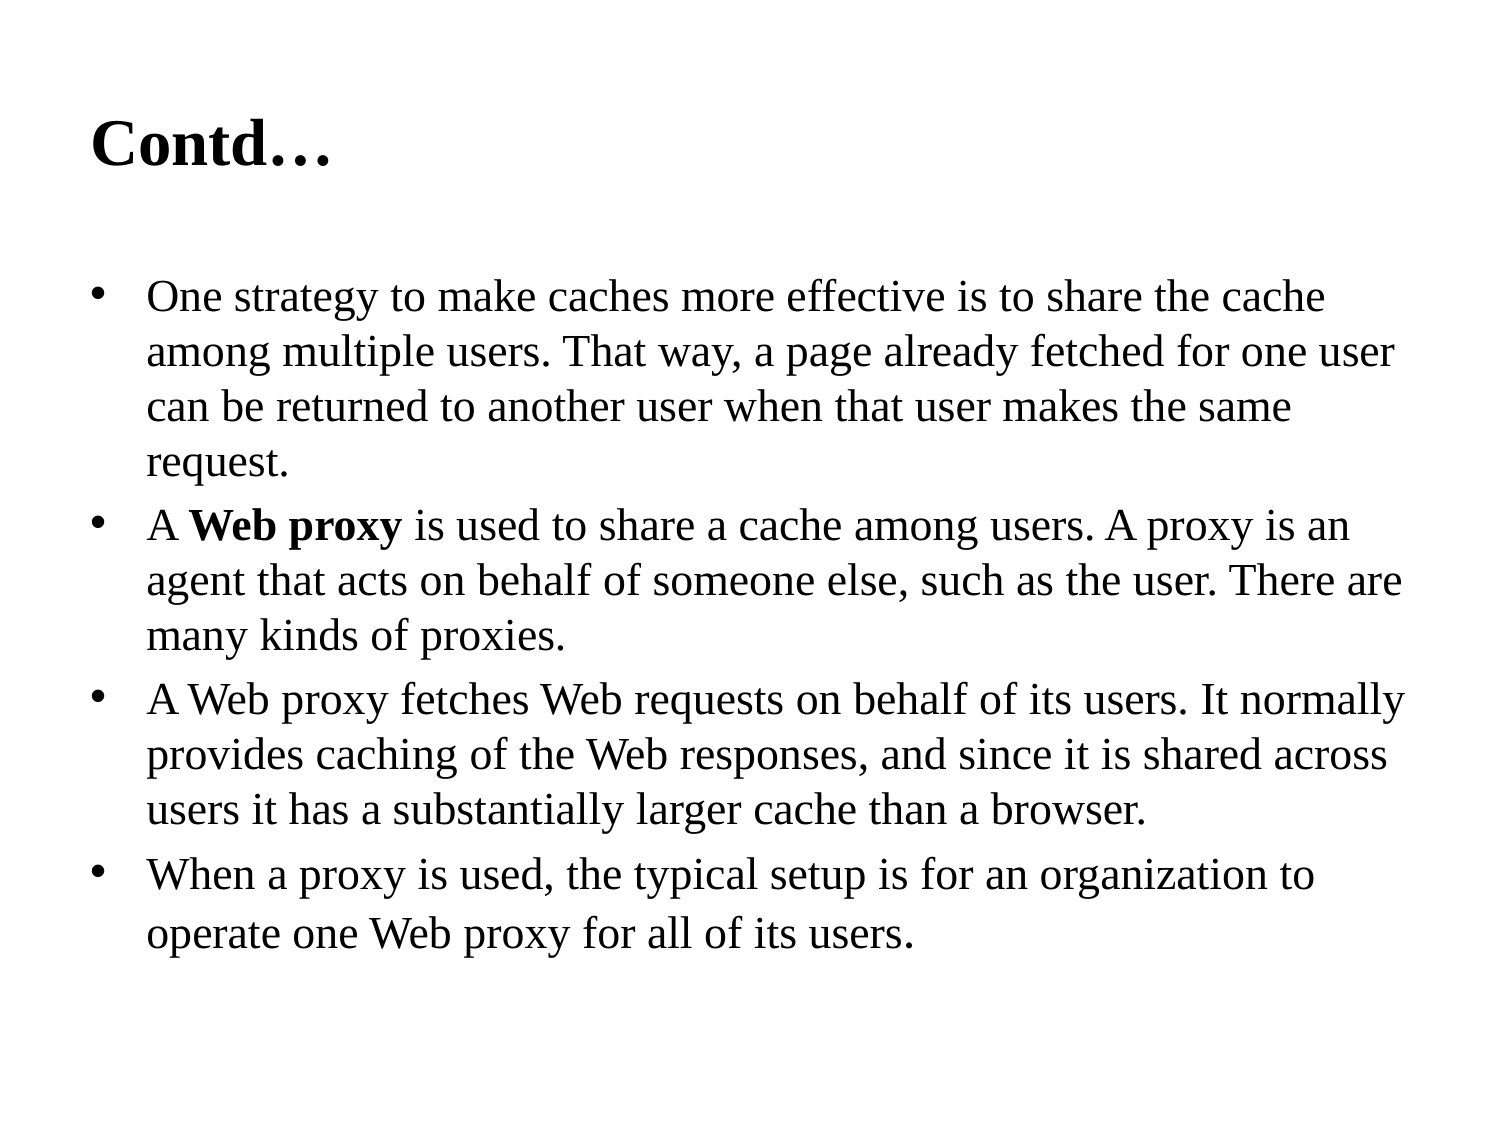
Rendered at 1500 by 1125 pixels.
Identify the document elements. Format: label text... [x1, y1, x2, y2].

list One strategy to make caches more effective is to share the cache among multiple users. That way, a page already fetched for one user can be returned to another user when that user makes the same request. A Web proxy is used to share a cache among users. A proxy is an agent that acts on behalf of someone else, such as the user. There are many kinds of proxies. A Web proxy fetches Web requests on behalf of its users. It normally provides caching of the Web responses, and since it is shared across users it has a substantially larger cache than a browser. When a proxy is used, the typical setup is for an organization to operate one Web proxy for all of its users. [75, 257, 1425, 1039]
title Contd… [75, 45, 1425, 233]
